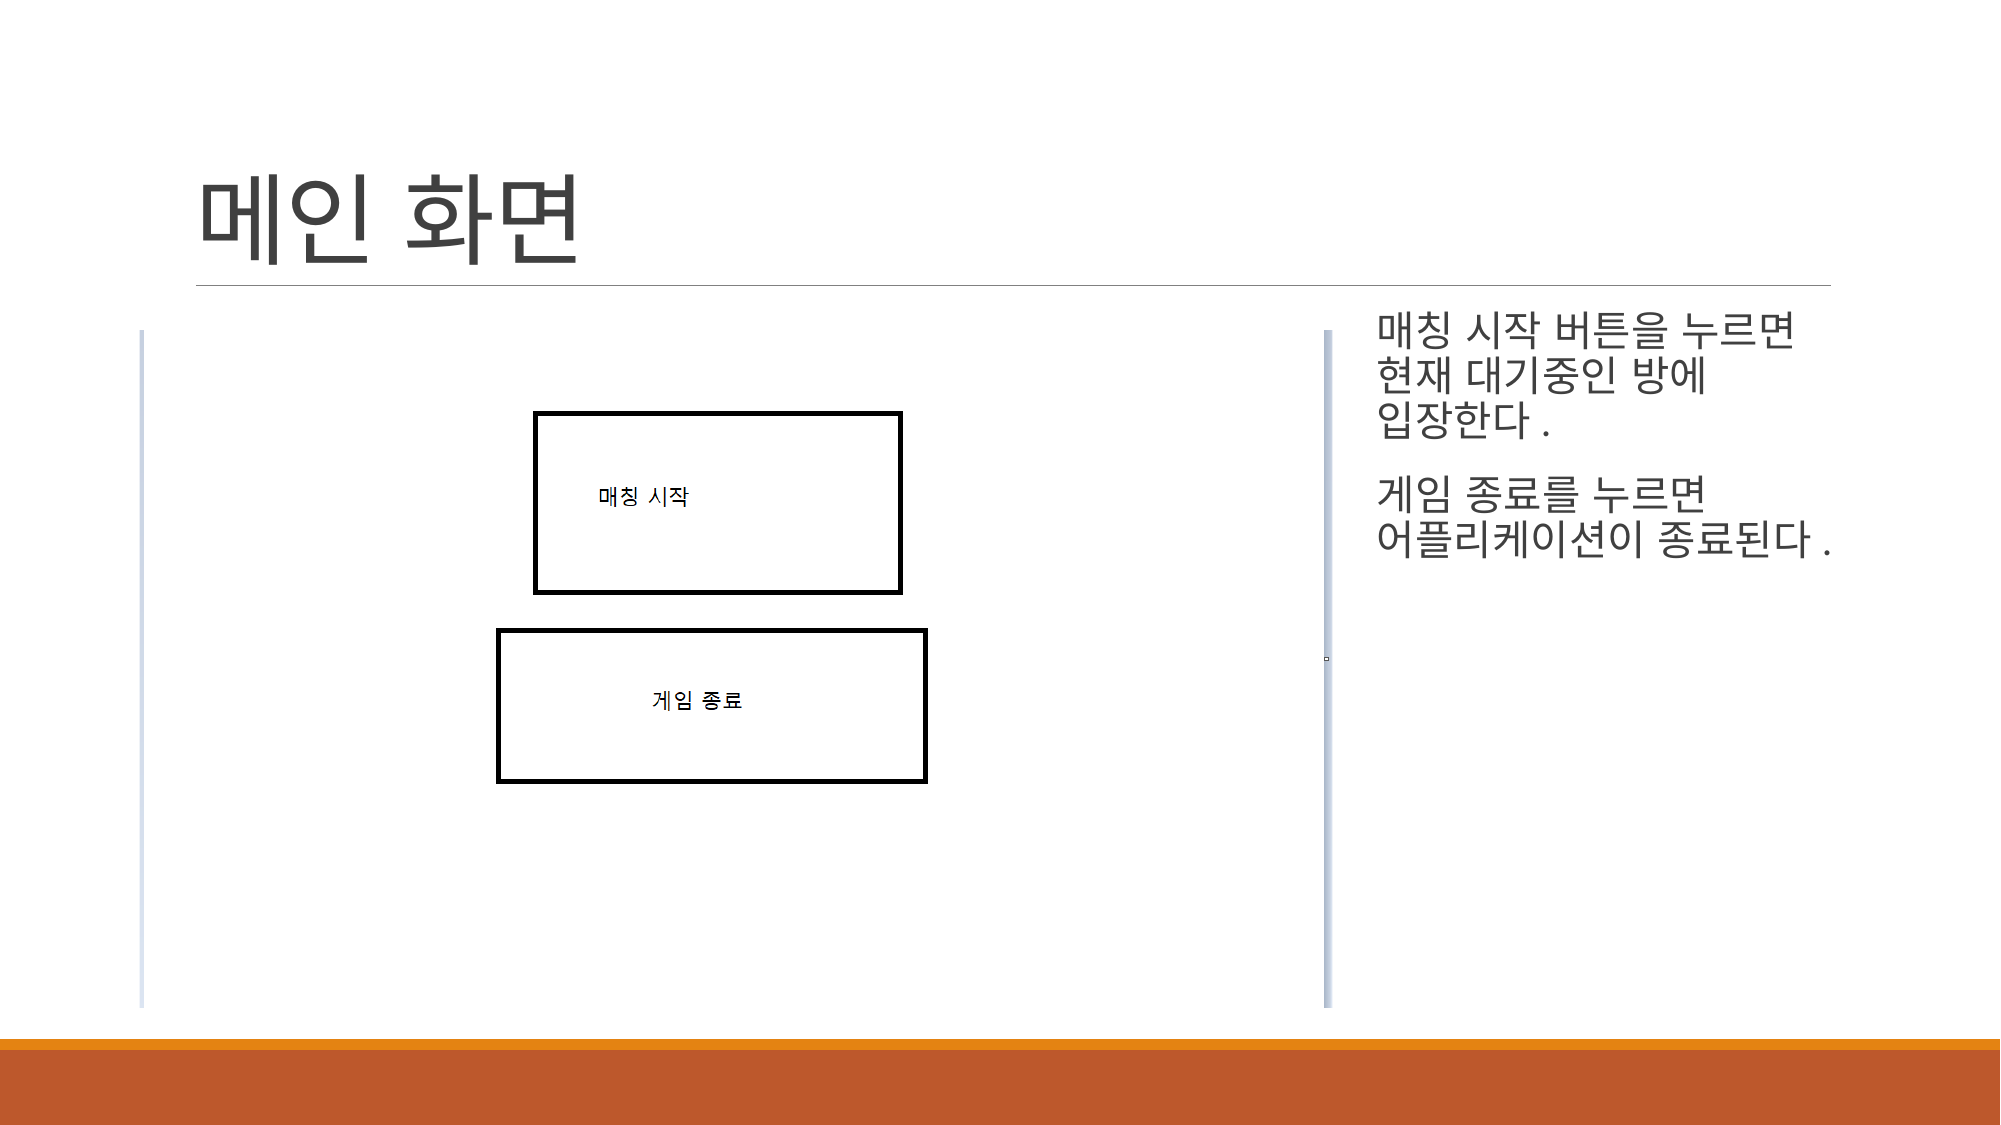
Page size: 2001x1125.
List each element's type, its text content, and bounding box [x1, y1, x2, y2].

title 메인 화면 [180, 47, 1830, 285]
list 매칭 시작 버튼을 누르면 현재 대기중인 방에 입장한다. 게임 종료를 누르면 어플리케이션이 종료된다. [1361, 302, 1830, 963]
picture [139, 330, 1333, 1008]
